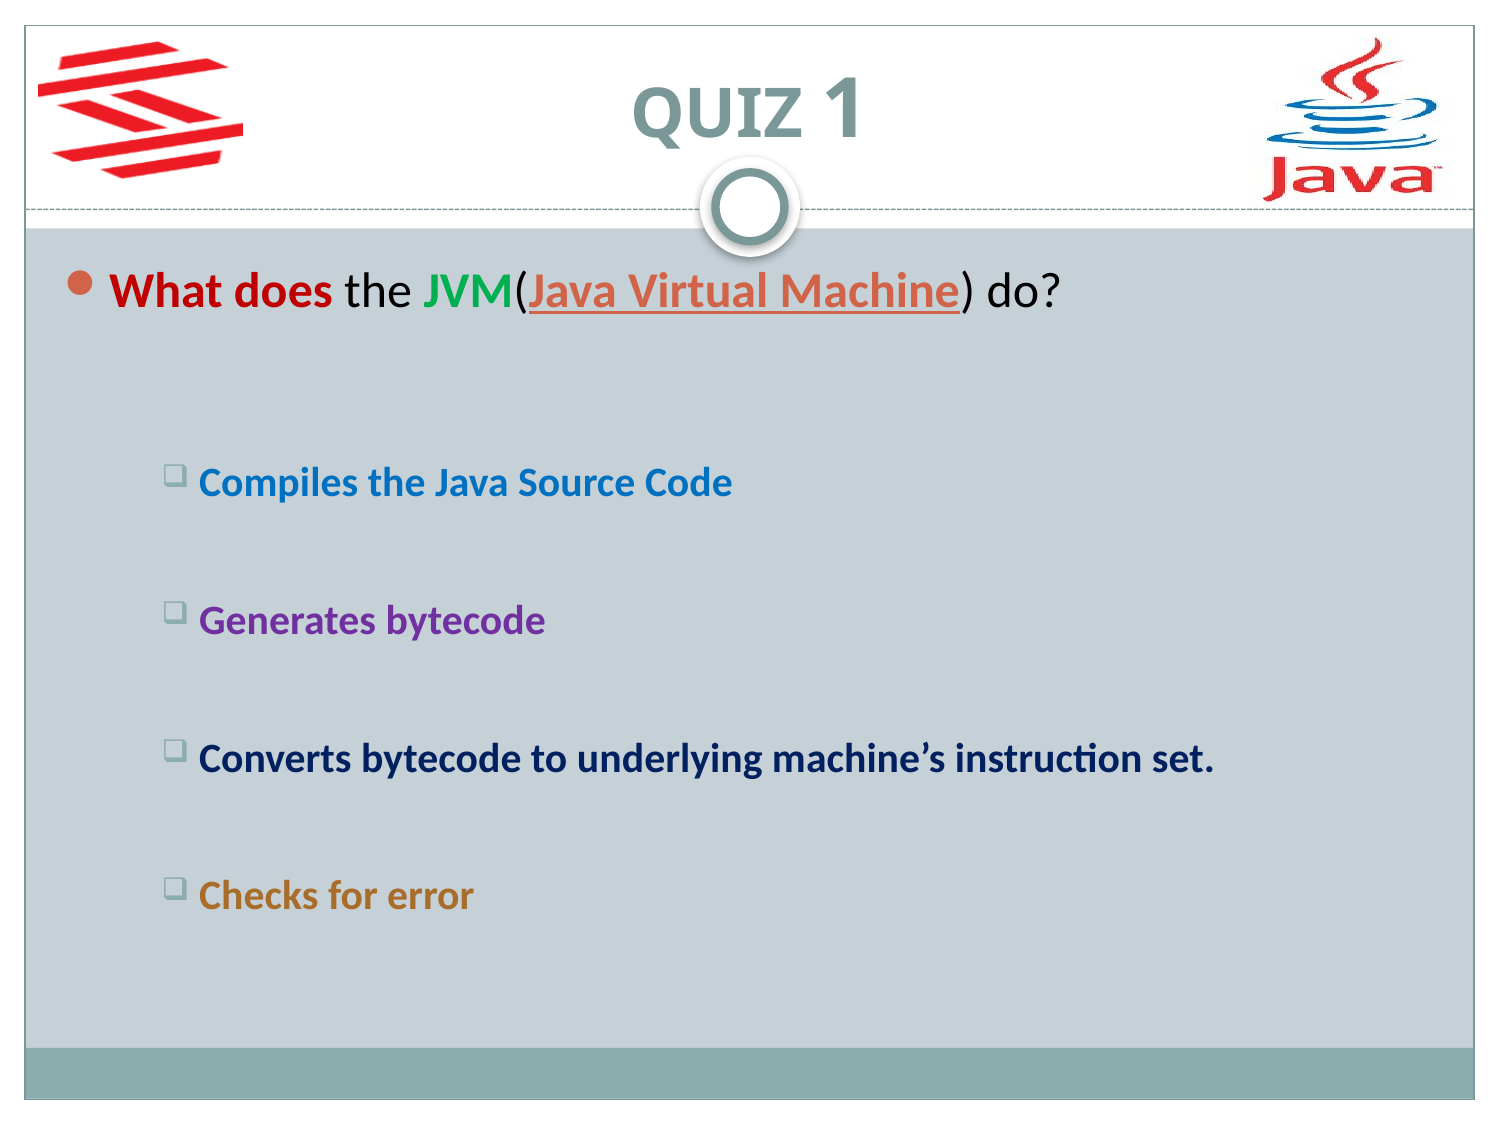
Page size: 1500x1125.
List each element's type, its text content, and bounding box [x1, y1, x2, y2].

title QUIZ 1 [237, 37, 1216, 162]
list What does the JVM(Java Virtual Machine) do? Compiles the Java Source Code Generates bytecode Converts bytecode to underlying machine’s instruction set. Checks for error [49, 250, 1445, 1001]
picture [1222, 30, 1471, 209]
picture [37, 40, 243, 185]
